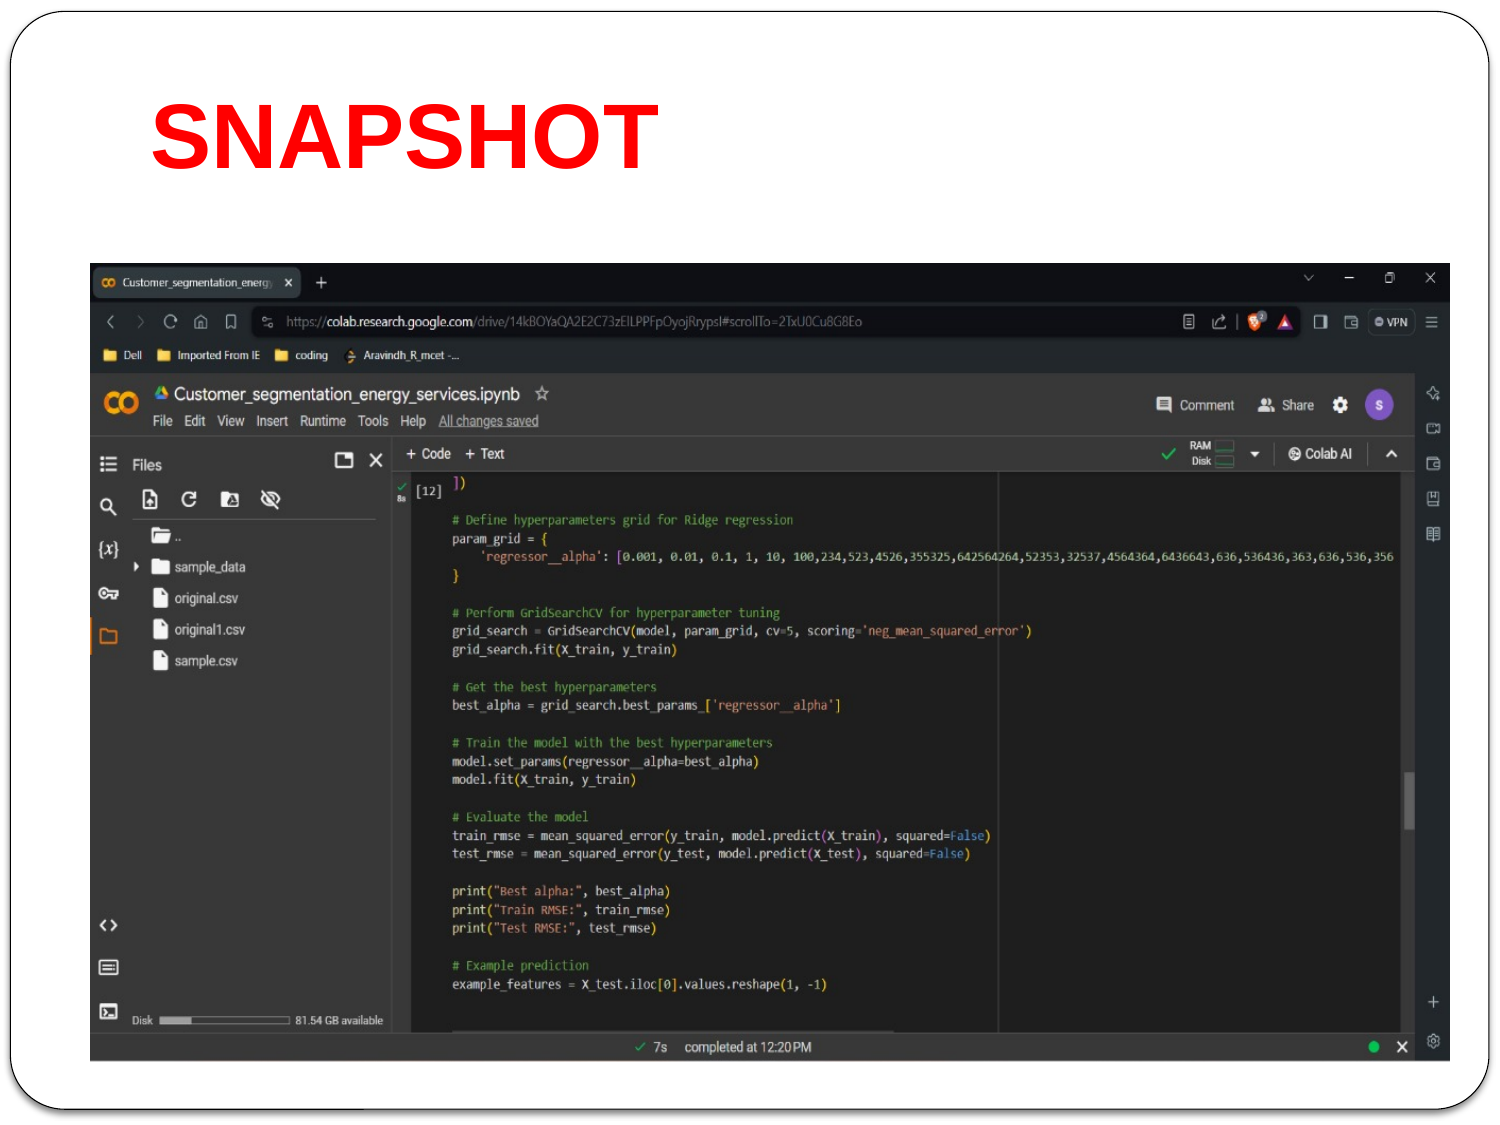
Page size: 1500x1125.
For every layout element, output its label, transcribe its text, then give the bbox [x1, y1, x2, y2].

title SNAPSHOT [150, 45, 1425, 233]
picture [90, 263, 1450, 1062]
